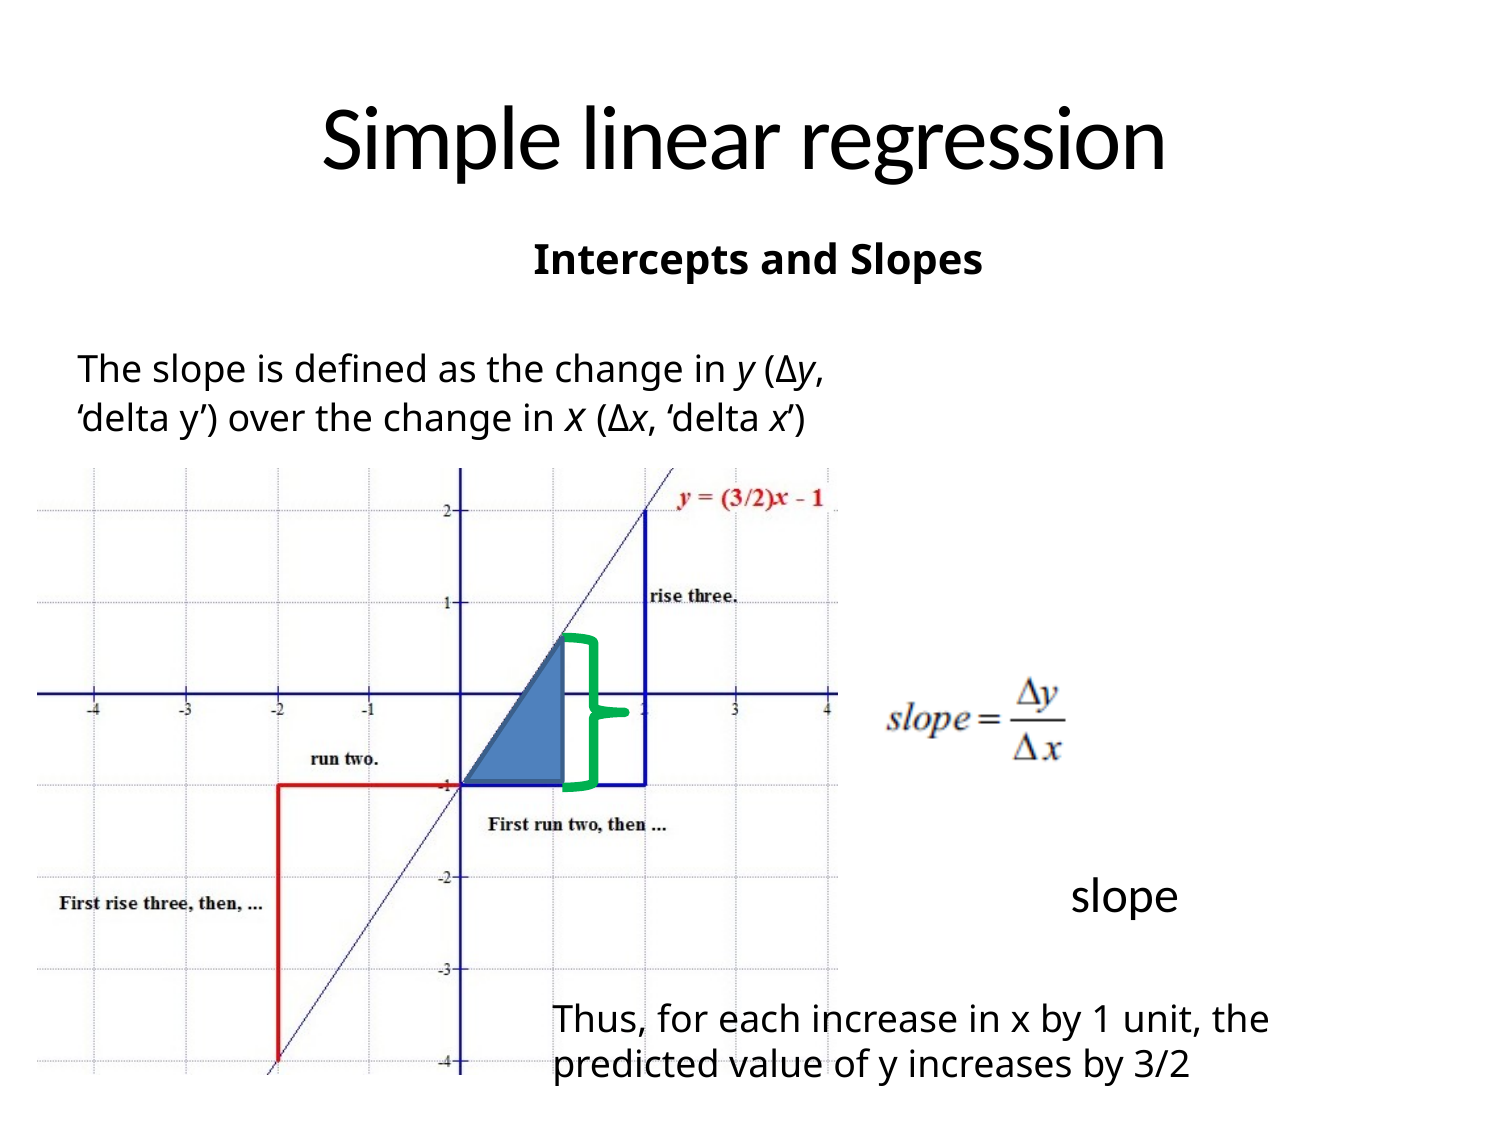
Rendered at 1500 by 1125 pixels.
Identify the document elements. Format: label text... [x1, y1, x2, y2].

text_box [50, 137, 1438, 328]
title Simple linear regression [300, 77, 1188, 137]
picture [37, 467, 838, 1076]
picture [874, 662, 1083, 788]
text_box Thus, for each increase in x by 1 unit, the predicted value of y increases by 3/2 [537, 987, 1500, 1093]
text_box Intercepts and Slopes [518, 224, 999, 290]
text_box The slope is defined as the change in y (Δy, ‘delta y’) over the change in x (Δx, ‘delta x’) [62, 337, 850, 448]
